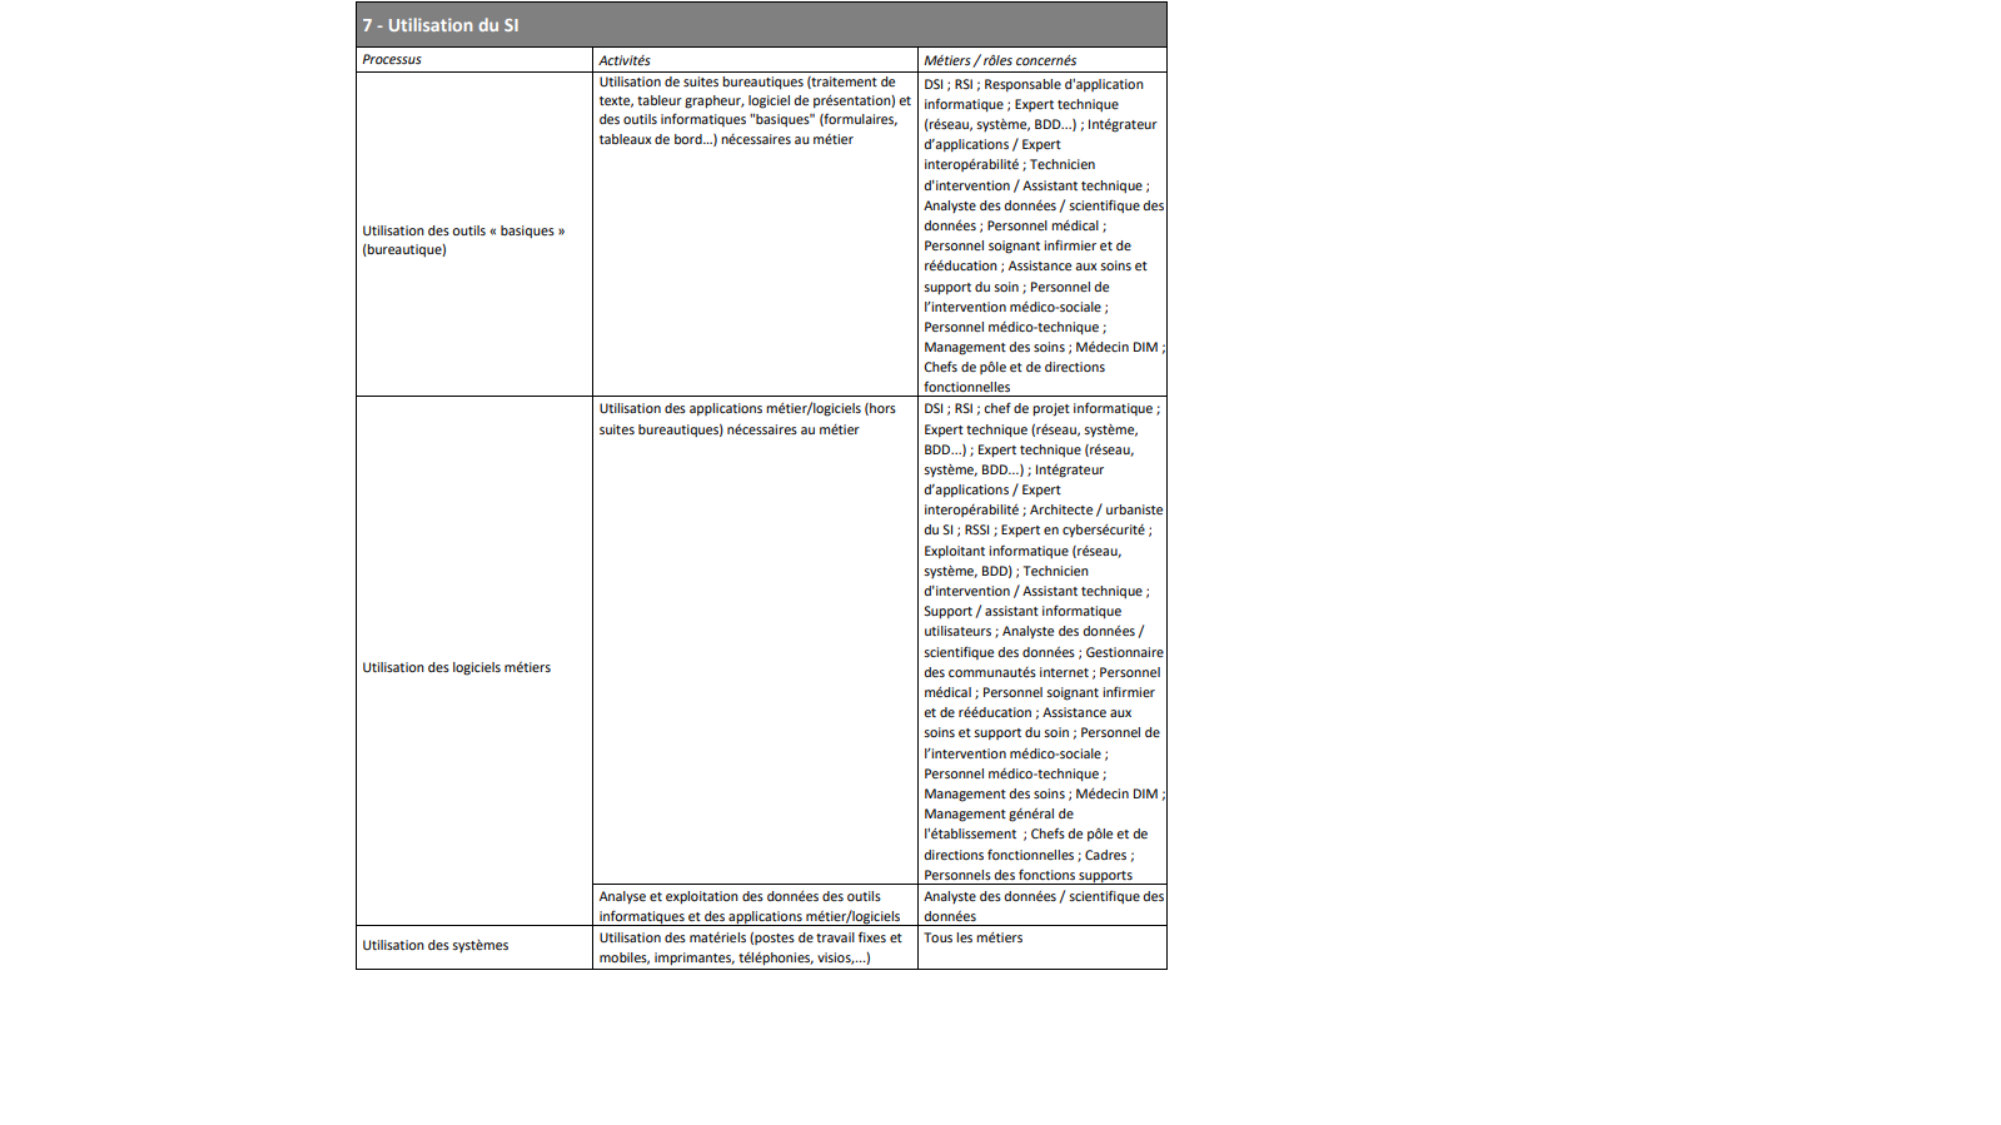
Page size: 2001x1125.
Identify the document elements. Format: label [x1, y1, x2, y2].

picture [352, 0, 1174, 976]
